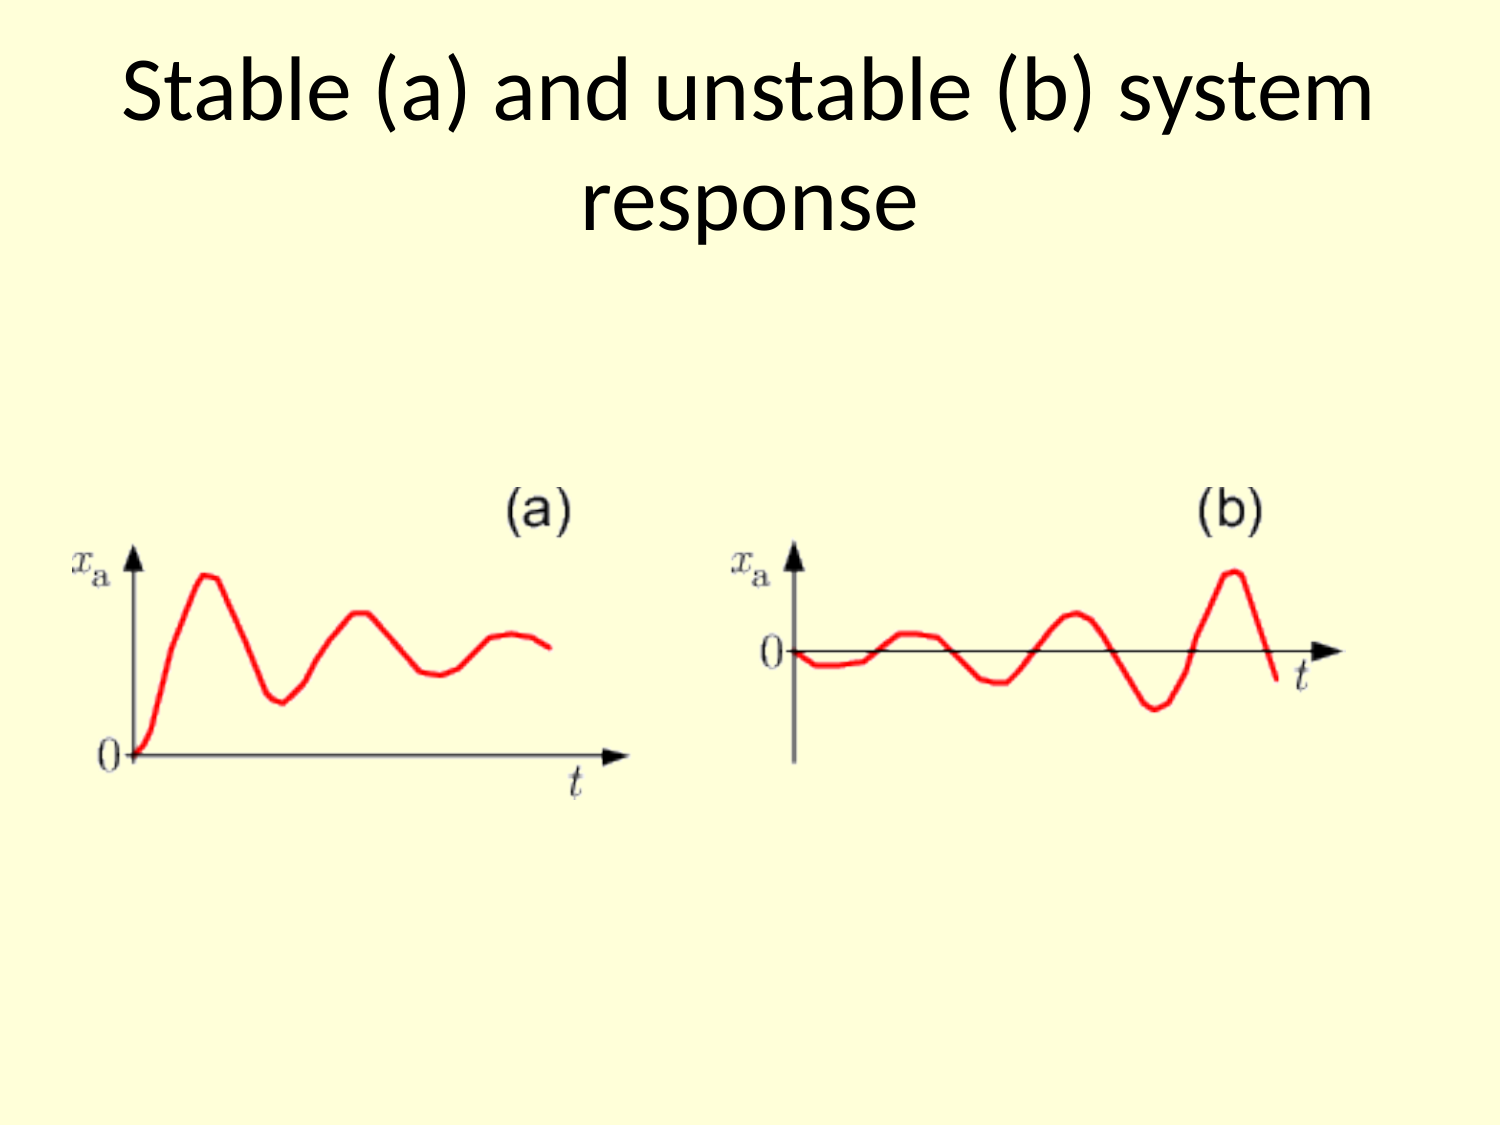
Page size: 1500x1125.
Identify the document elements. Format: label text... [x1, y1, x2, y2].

title Stable (a) and unstable (b) system response [74, 44, 1426, 233]
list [72, 487, 1346, 800]
